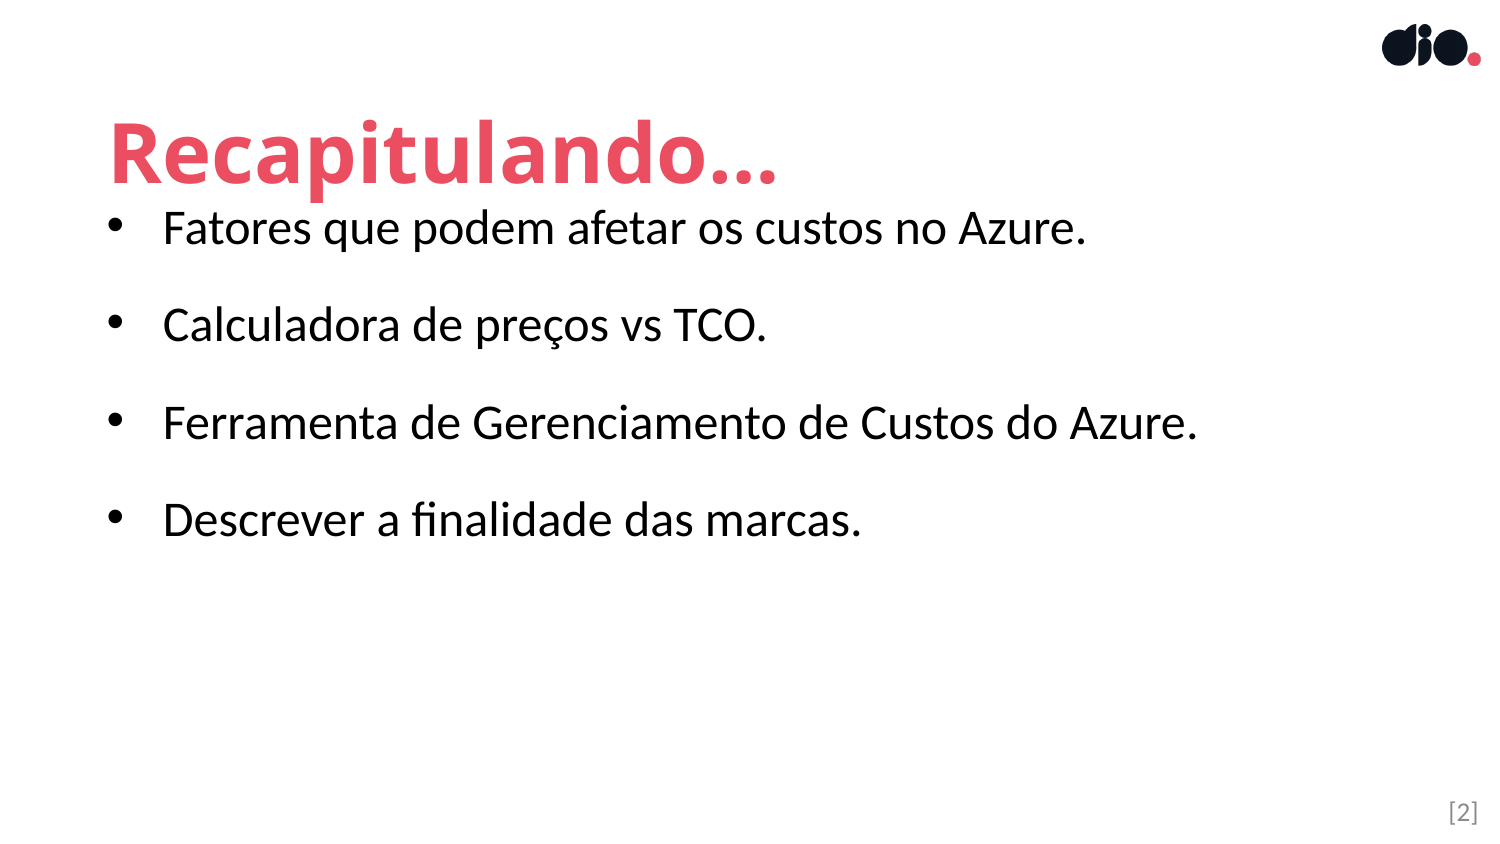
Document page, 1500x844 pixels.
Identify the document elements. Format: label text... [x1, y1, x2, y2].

text_box Recapitulando… [92, 73, 1408, 213]
picture [1382, 24, 1481, 66]
slide_number [2] [1403, 779, 1494, 844]
text_box Fatores que podem afetar os custos no Azure. Calculadora de preços vs TCO. Ferramenta de Gerenciamento de Custos do Azure. Descrever a finalidade das marcas. [0, 179, 1296, 747]
